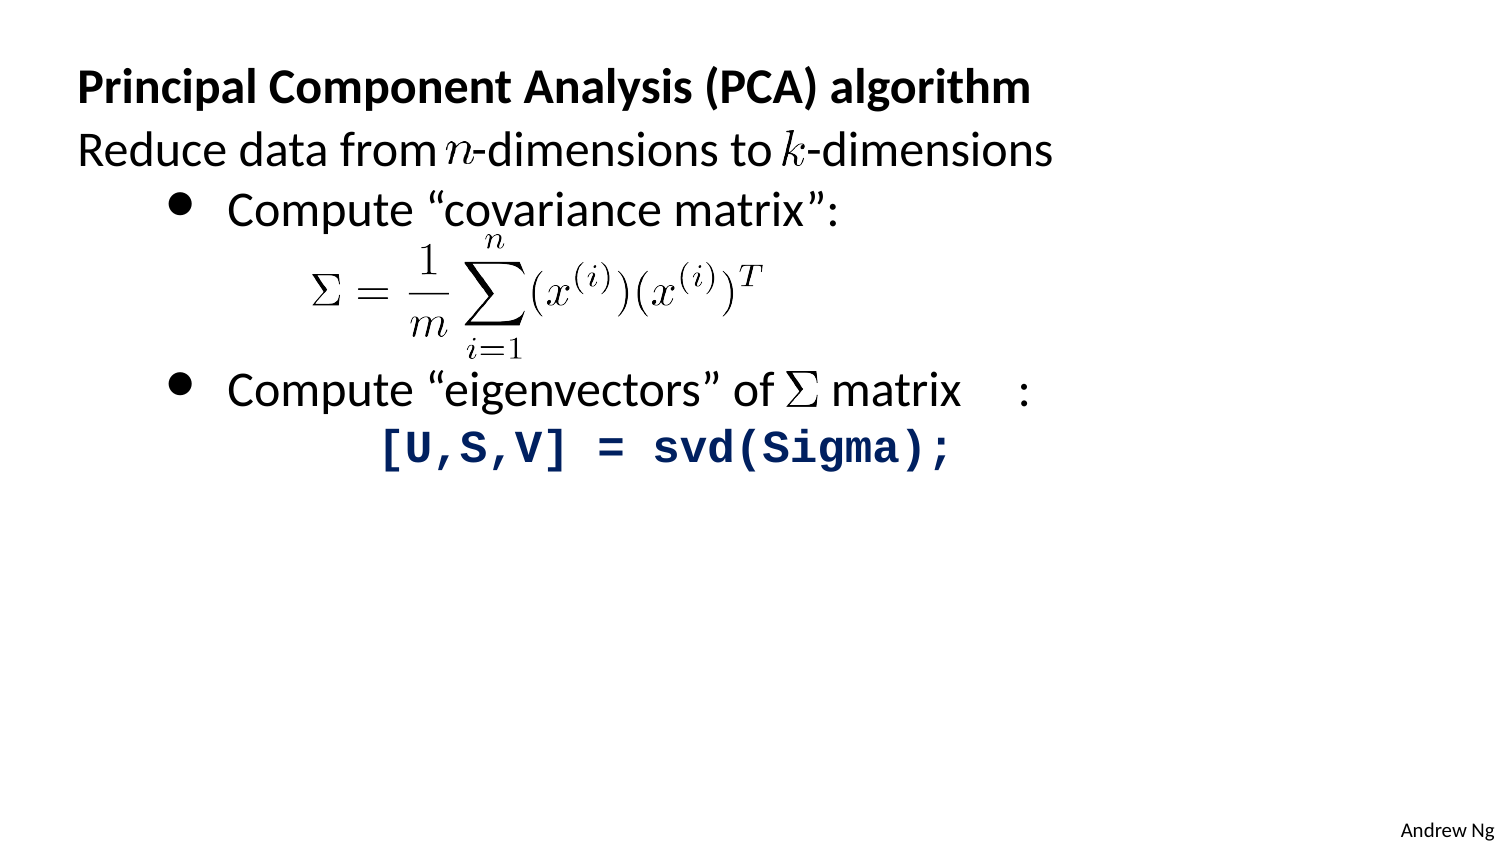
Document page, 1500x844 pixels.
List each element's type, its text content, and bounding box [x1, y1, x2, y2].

picture [312, 234, 763, 360]
text_box Reduce data from -dimensions to -dimensions Compute “covariance matrix”: Compute “eigenvectors” of matrix : [U,S,V] = svd(Sigma); [62, 108, 1425, 483]
picture [781, 130, 806, 167]
picture [786, 371, 818, 407]
text_box Principal Component Analysis (PCA) algorithm [62, 45, 1425, 108]
picture [445, 140, 474, 164]
